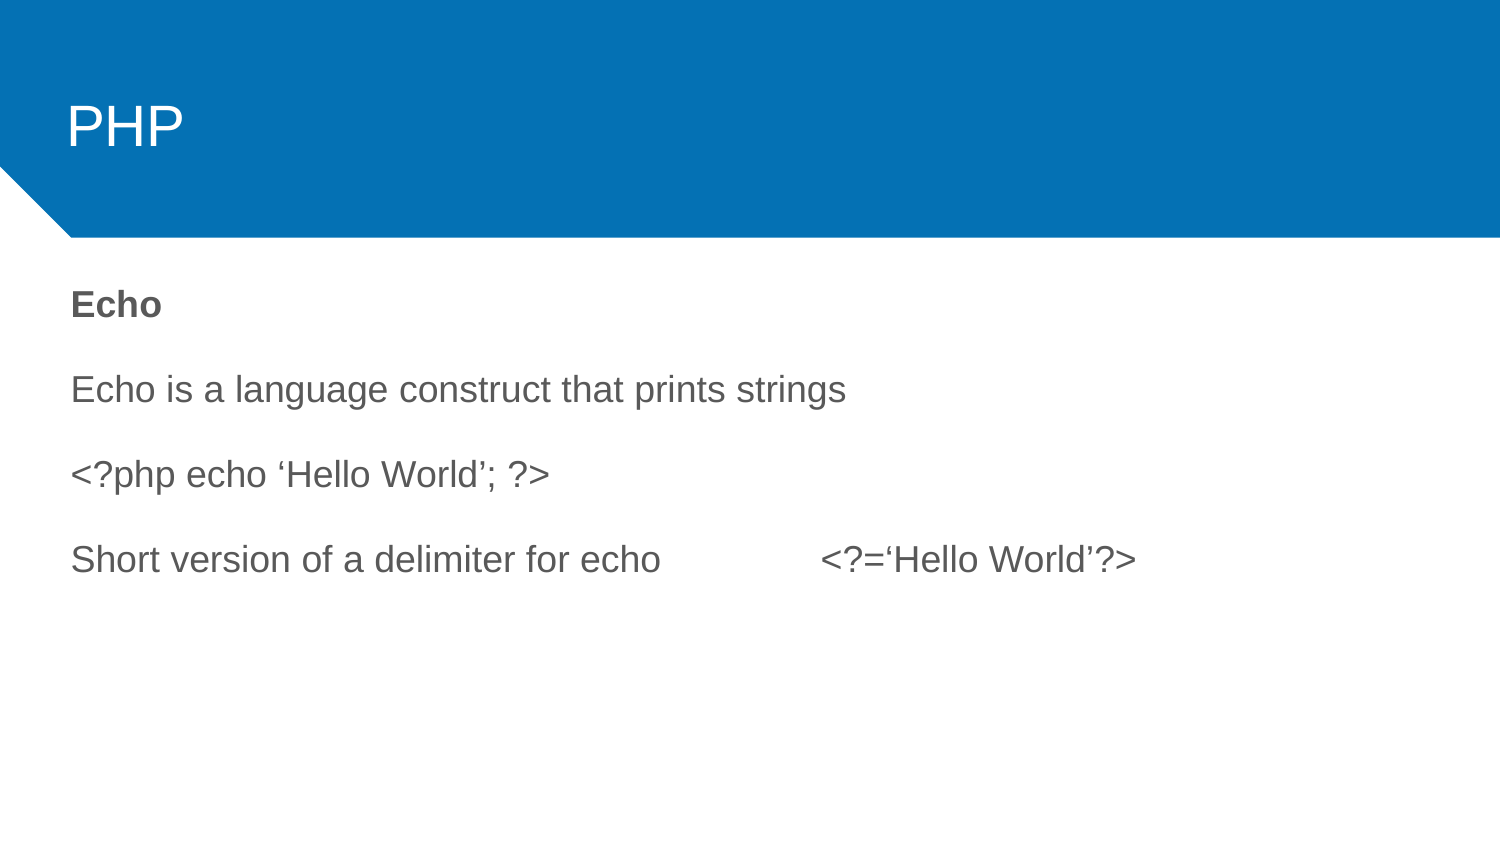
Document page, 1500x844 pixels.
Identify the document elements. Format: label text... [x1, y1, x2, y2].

title PHP [51, 72, 1449, 167]
list Echo Echo is a language construct that prints strings <?php echo ‘Hello World’; ?> Short version of a delimiter for echo <?=‘Hello World’?> [55, 258, 1454, 819]
